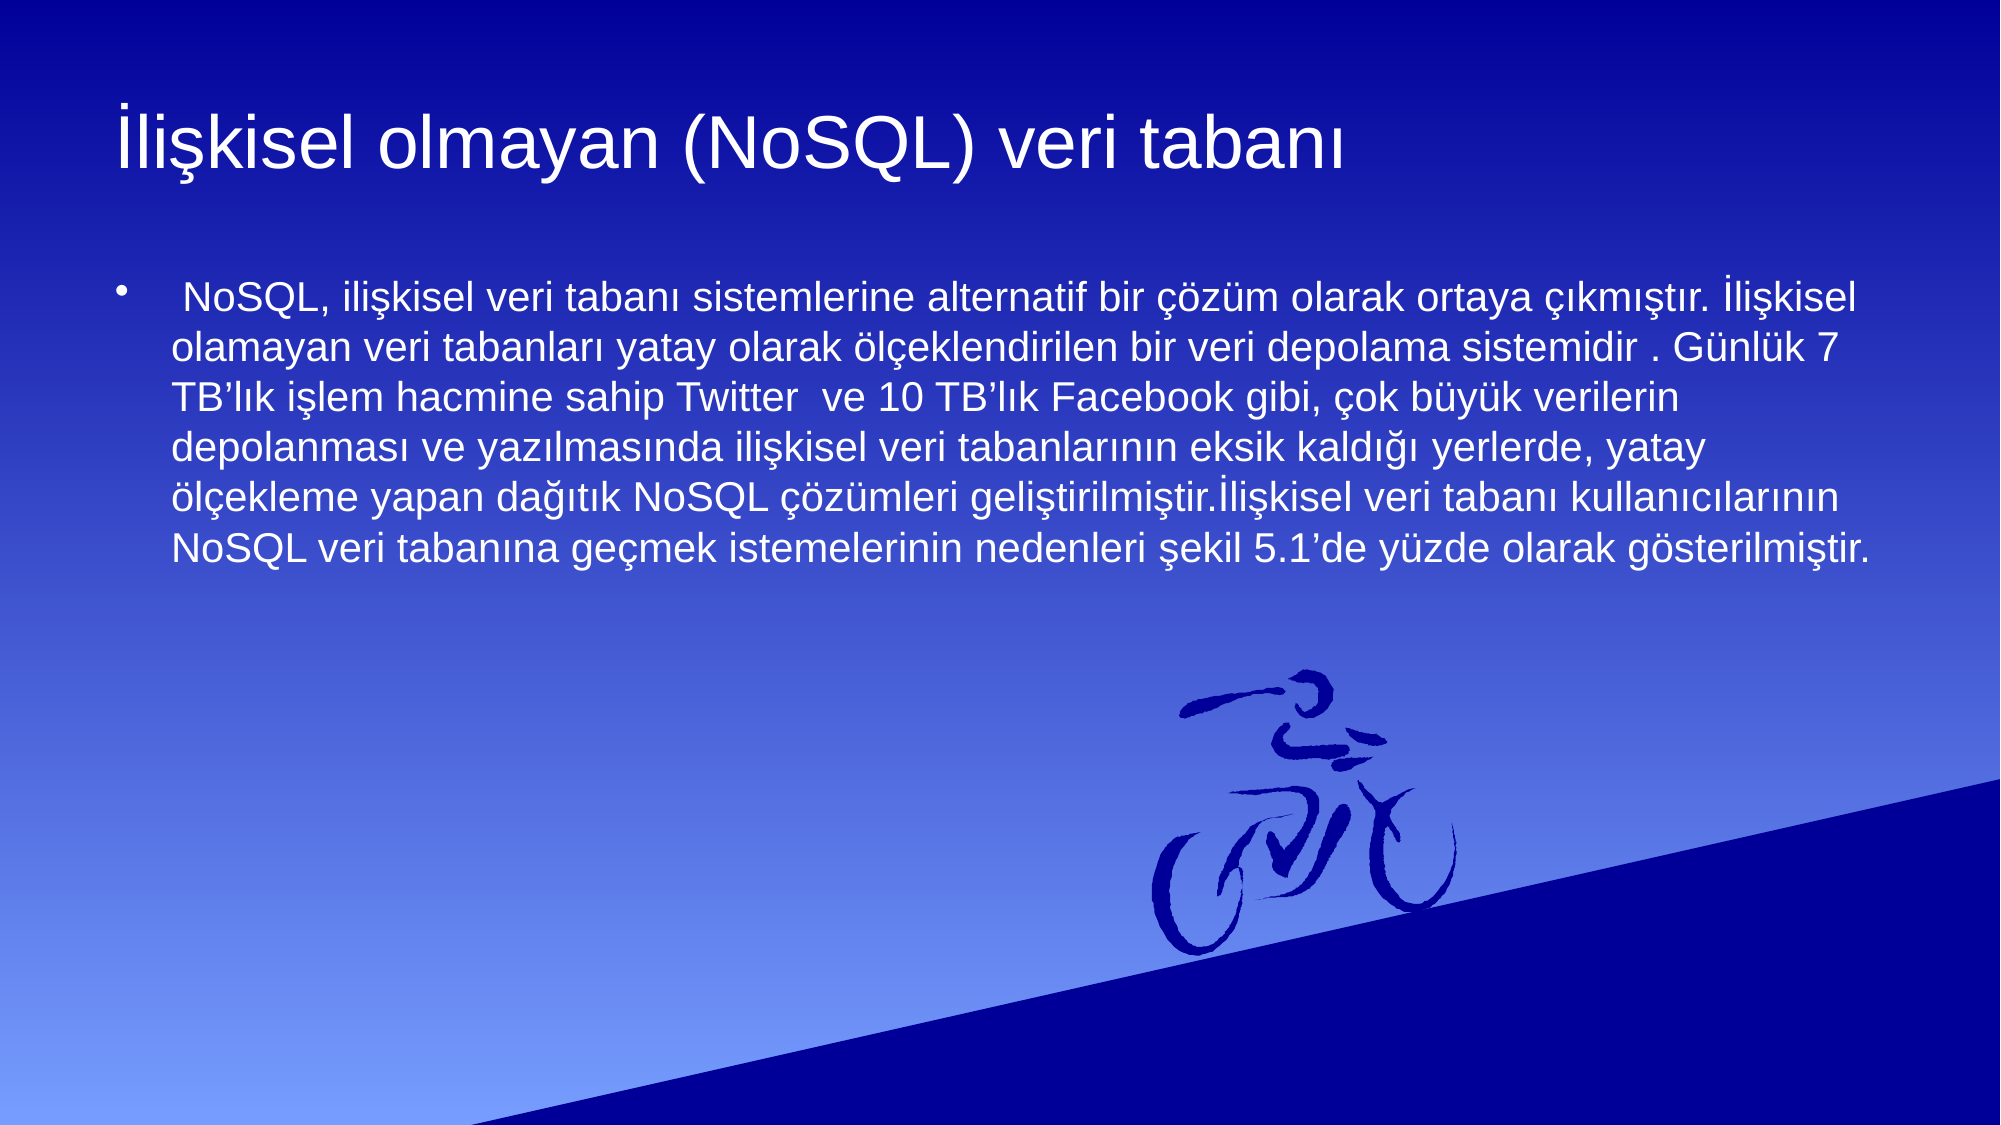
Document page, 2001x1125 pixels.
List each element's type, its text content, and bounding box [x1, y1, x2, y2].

title İlişkisel olmayan (NoSQL) veri tabanı [99, 44, 1901, 233]
list NoSQL, ilişkisel veri tabanı sistemlerine alternatif bir çözüm olarak ortaya çıkmıştır. İlişkisel olamayan veri tabanları yatay olarak ölçeklendirilen bir veri depolama sistemidir . Günlük 7 TB’lık işlem hacmine sahip Twitter ve 10 TB’lık Facebook gibi, çok büyük verilerin depolanması ve yazılmasında ilişkisel veri tabanlarının eksik kaldığı yerlerde, yatay ölçekleme yapan dağıtık NoSQL çözümleri geliştirilmiştir.İlişkisel veri tabanı kullanıcılarının NoSQL veri tabanına geçmek istemelerinin nedenleri şekil 5.1’de yüzde olarak gösterilmiştir. [99, 262, 1901, 1006]
